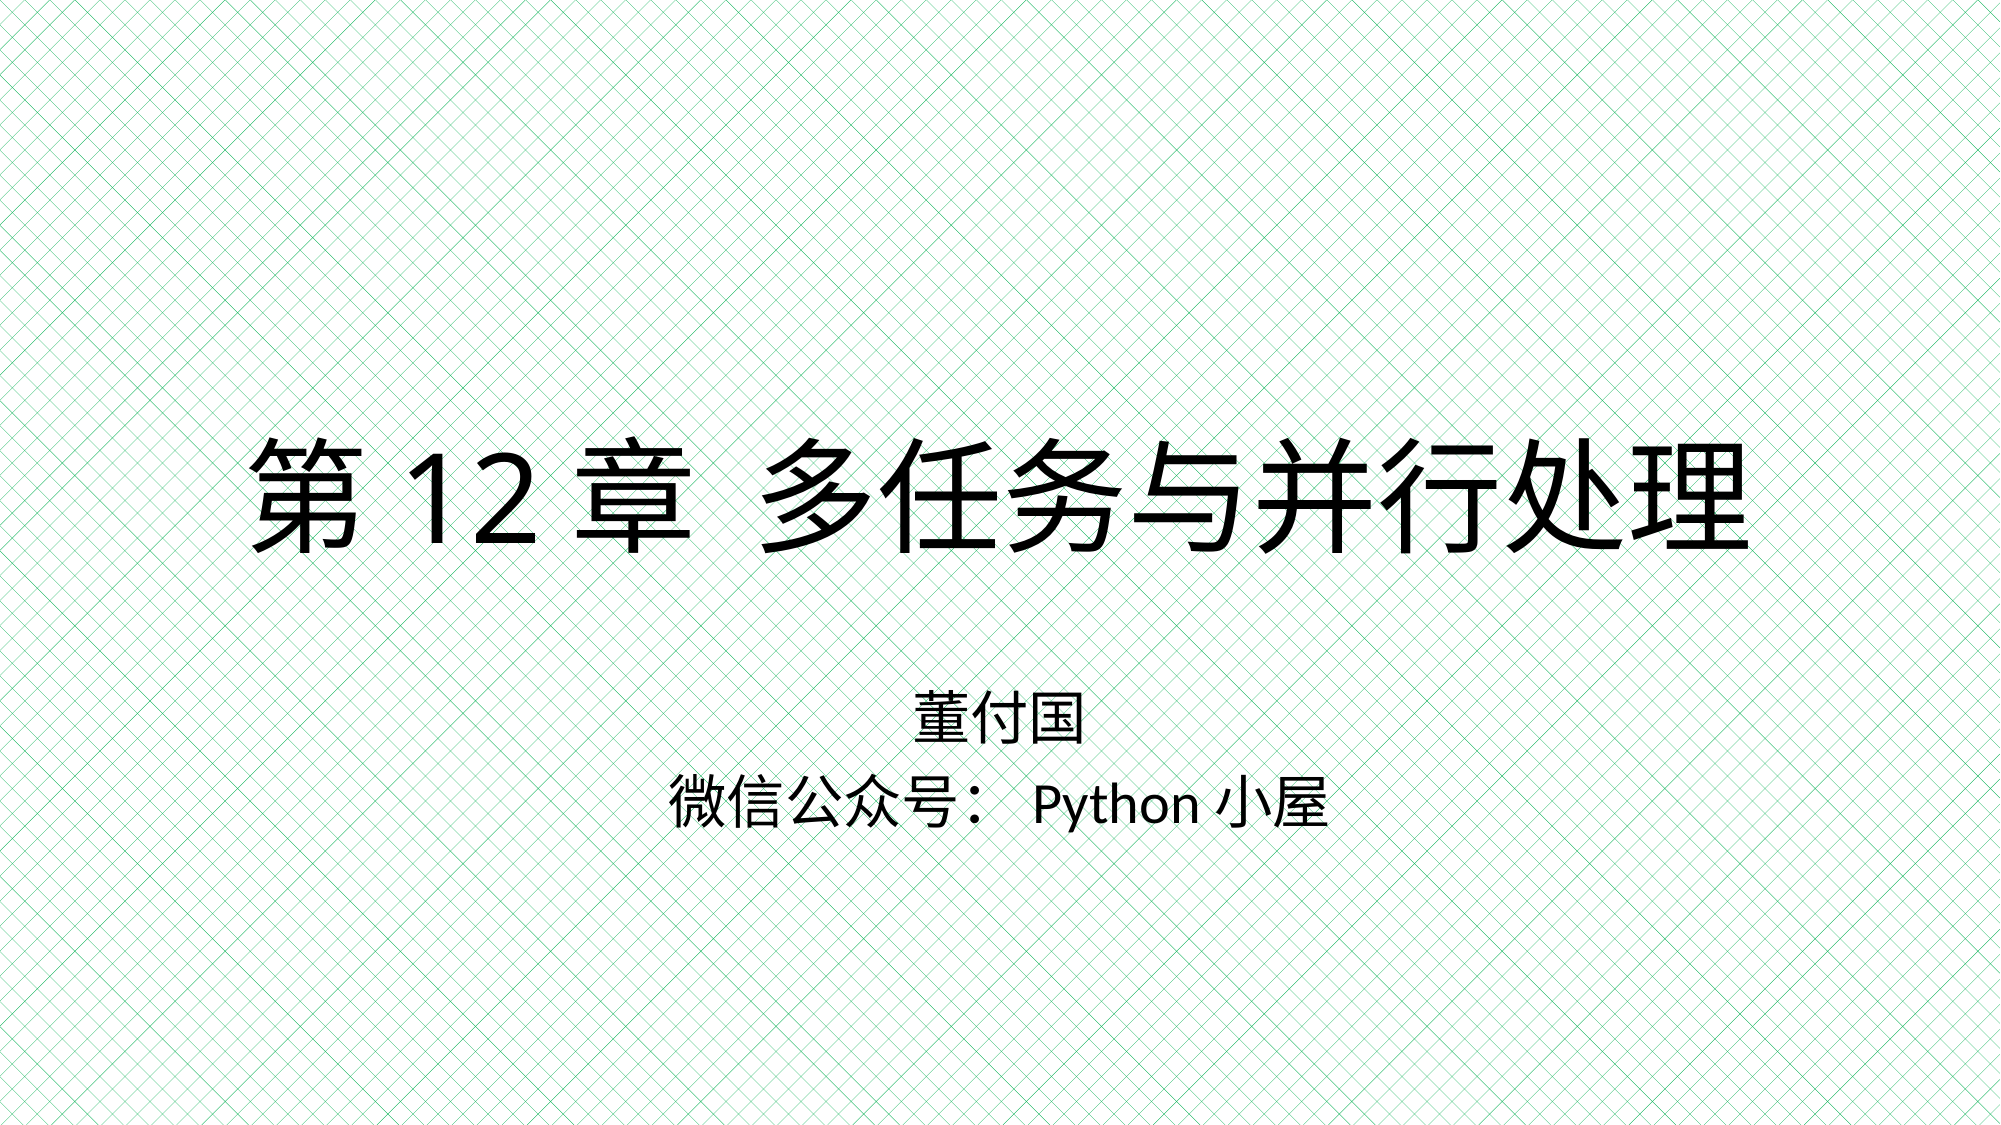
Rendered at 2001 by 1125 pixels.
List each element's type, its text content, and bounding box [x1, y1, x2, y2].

slide_number [1412, 1042, 1863, 1103]
title 第12章 多任务与并行处理 [6, 184, 1991, 576]
subtitle 董付国 微信公众号：Python小屋 [249, 590, 1750, 968]
